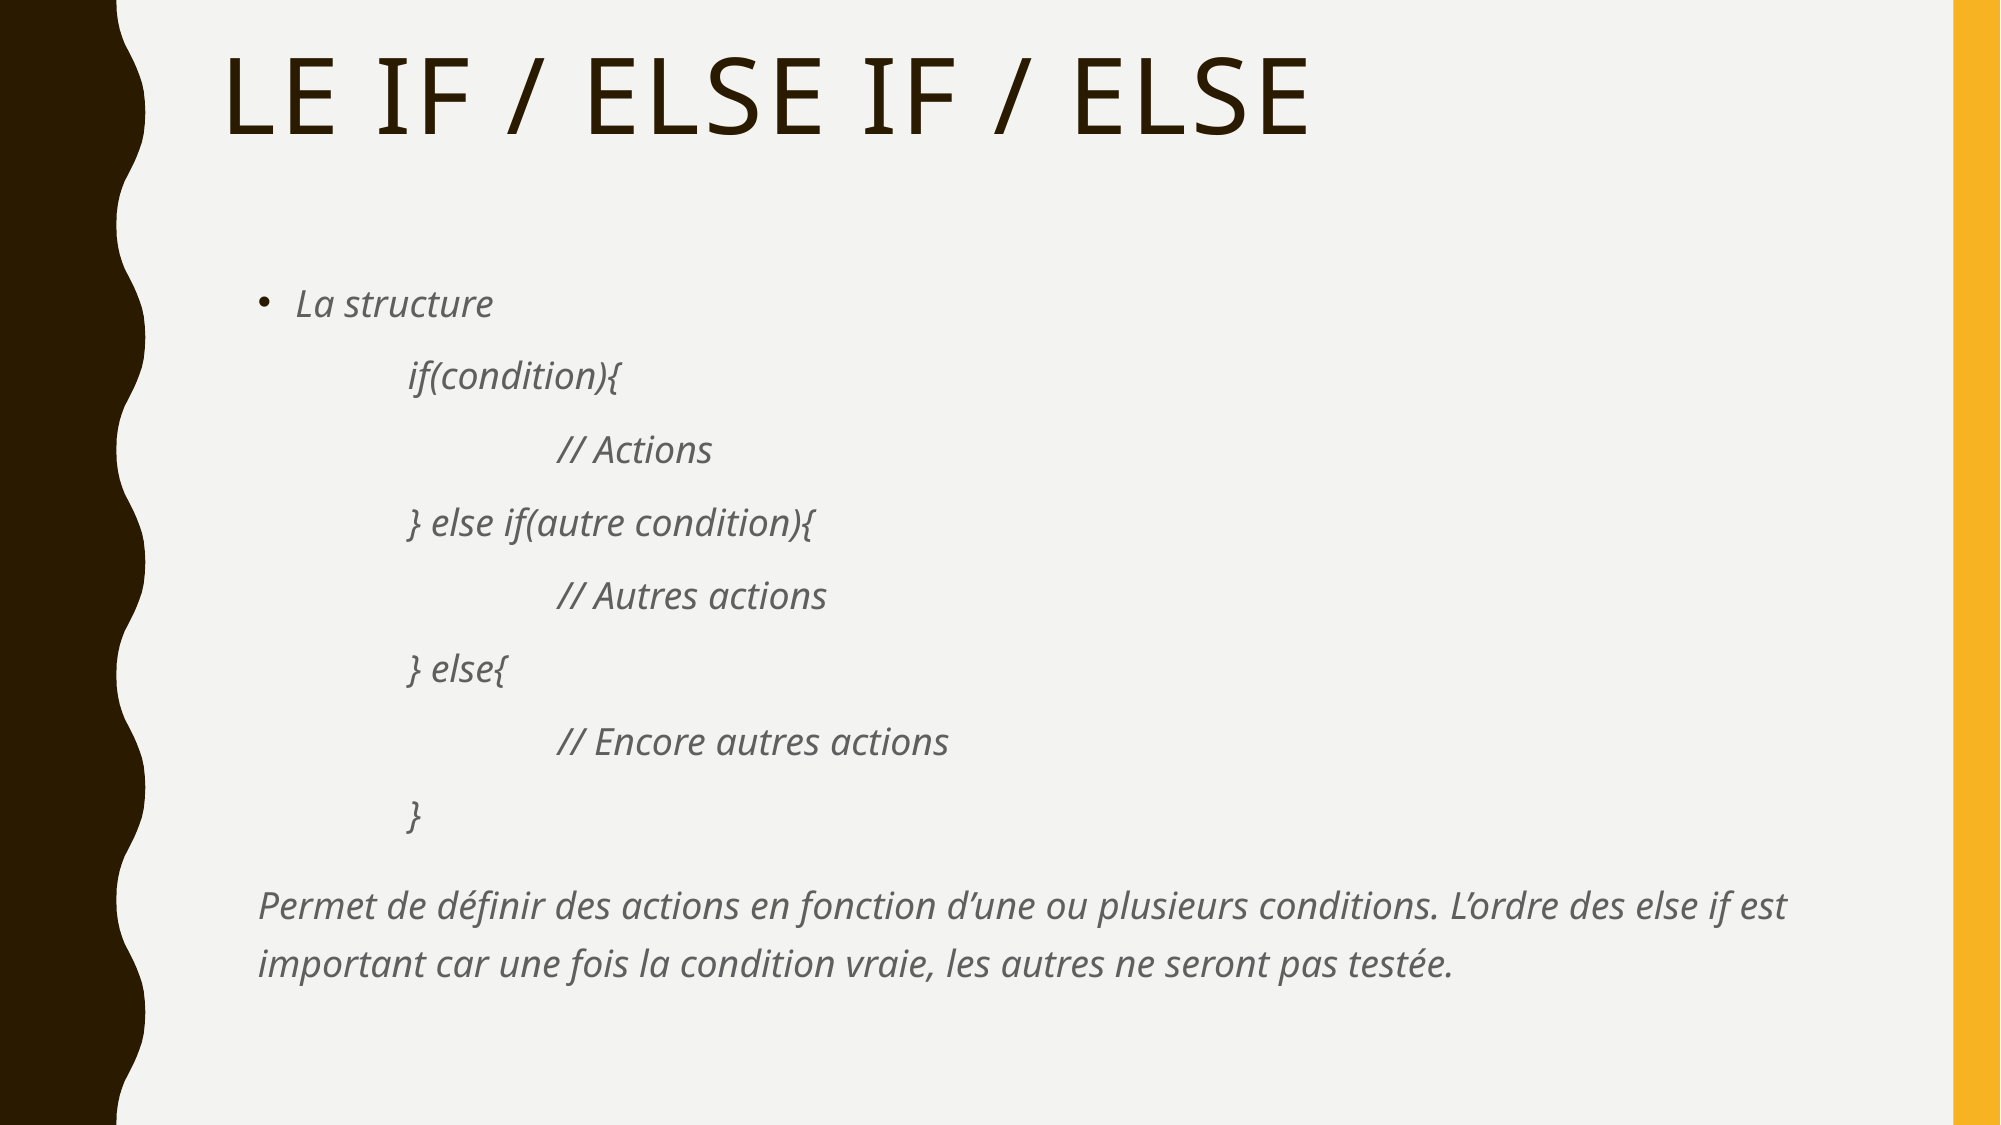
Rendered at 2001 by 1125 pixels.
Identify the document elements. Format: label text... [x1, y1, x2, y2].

list La structure if(condition){ // Actions } else if(autre condition){ // Autres actions } else{ // Encore autres actions } Permet de définir des actions en fonction d’une ou plusieurs conditions. L’ordre des else if est important car une fois la condition vraie, les autres ne seront pas testée. [205, 258, 1875, 1029]
title Le if / else if / else [205, 35, 1875, 258]
